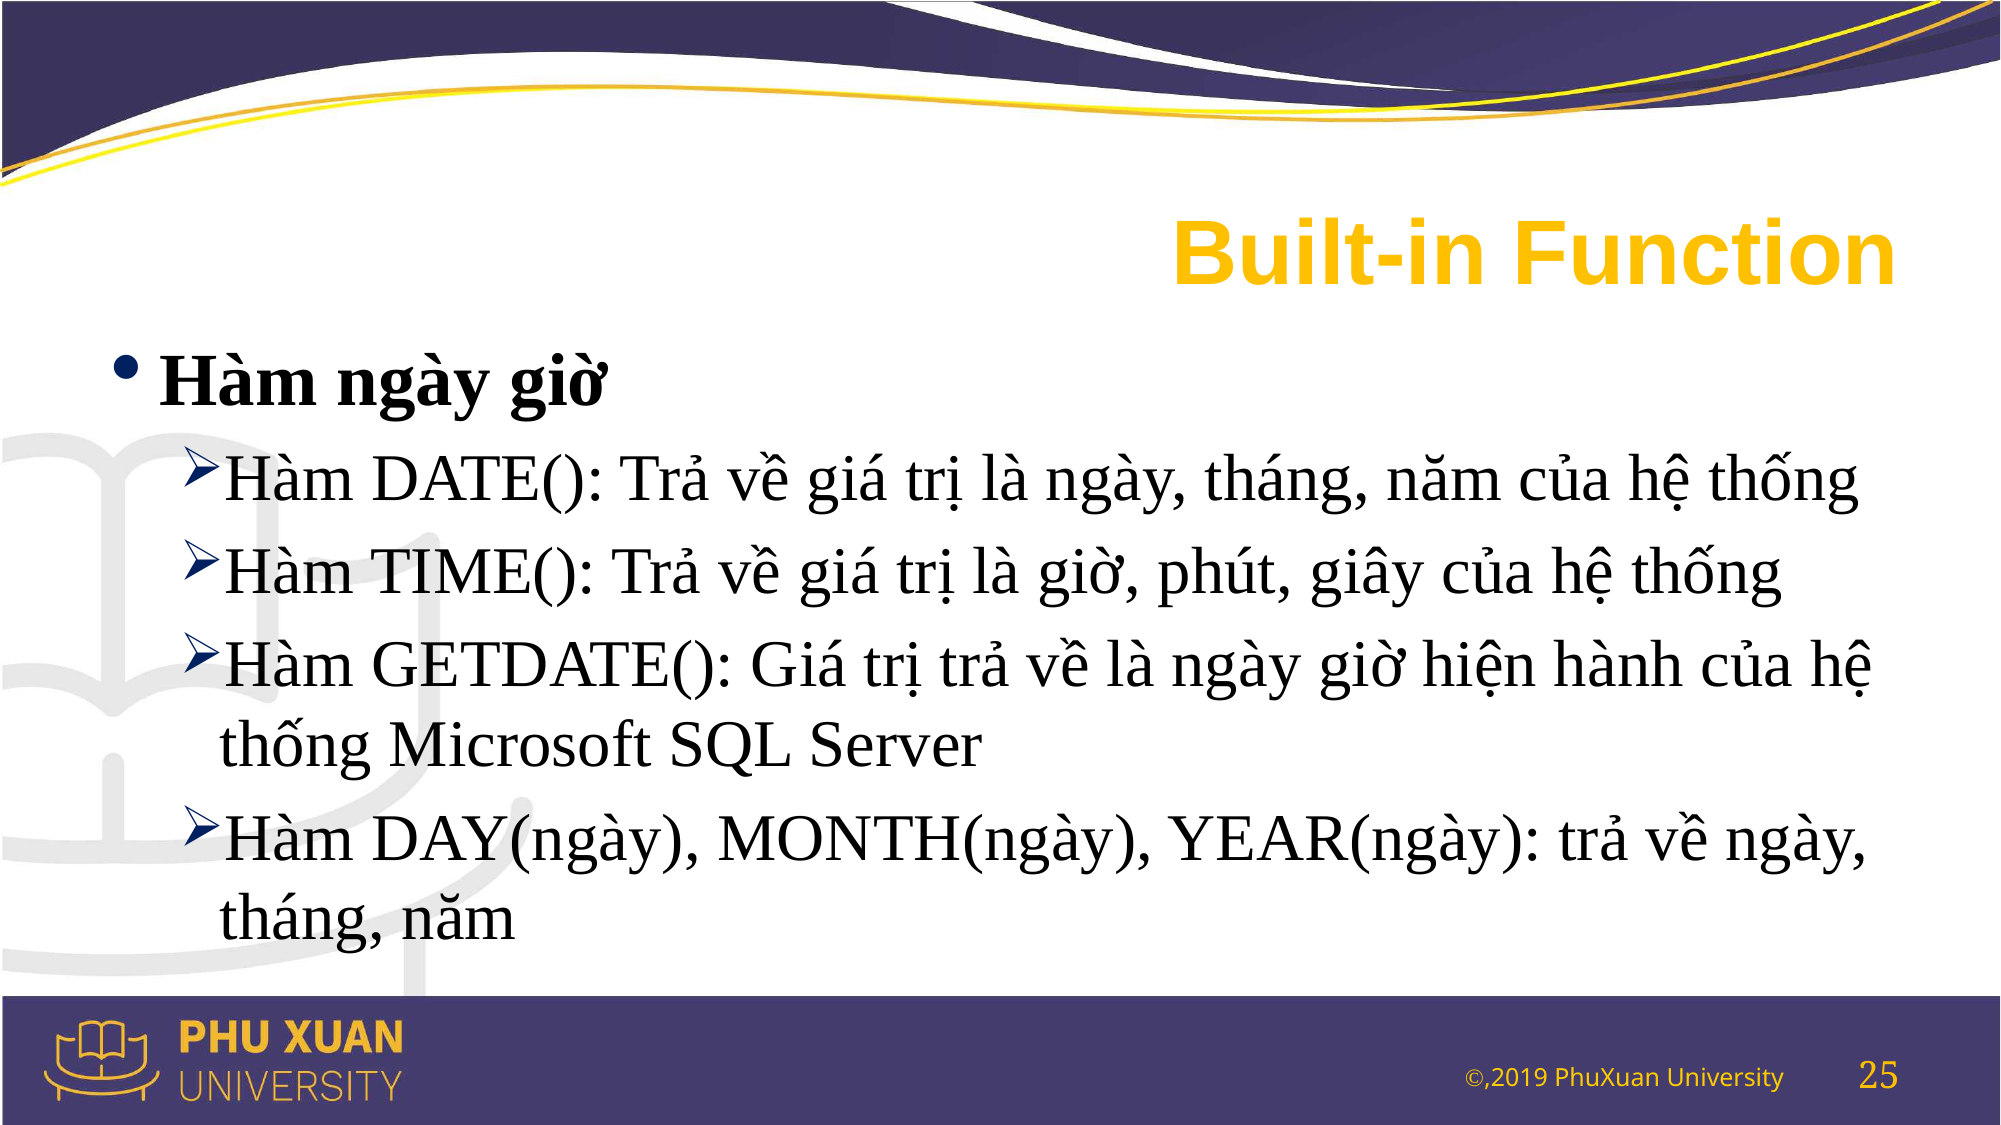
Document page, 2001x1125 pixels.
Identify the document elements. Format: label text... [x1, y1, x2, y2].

picture [0, 0, 2001, 1125]
list Hàm ngày giờ Hàm DATE(): Trả về giá trị là ngày, tháng, năm của hệ thống Hàm TIME(): Trả về giá trị là giờ, phút, giây của hệ thống Hàm GETDATE(): Giá trị trả về là ngày giờ hiện hành của hệ thống Microsoft SQL Server Hàm DAY(ngày), MONTH(ngày), YEAR(ngày): trả về ngày, tháng, năm [99, 322, 1900, 1043]
title Built-in Function [99, 115, 1900, 304]
slide_number 25 [1733, 1042, 1900, 1103]
